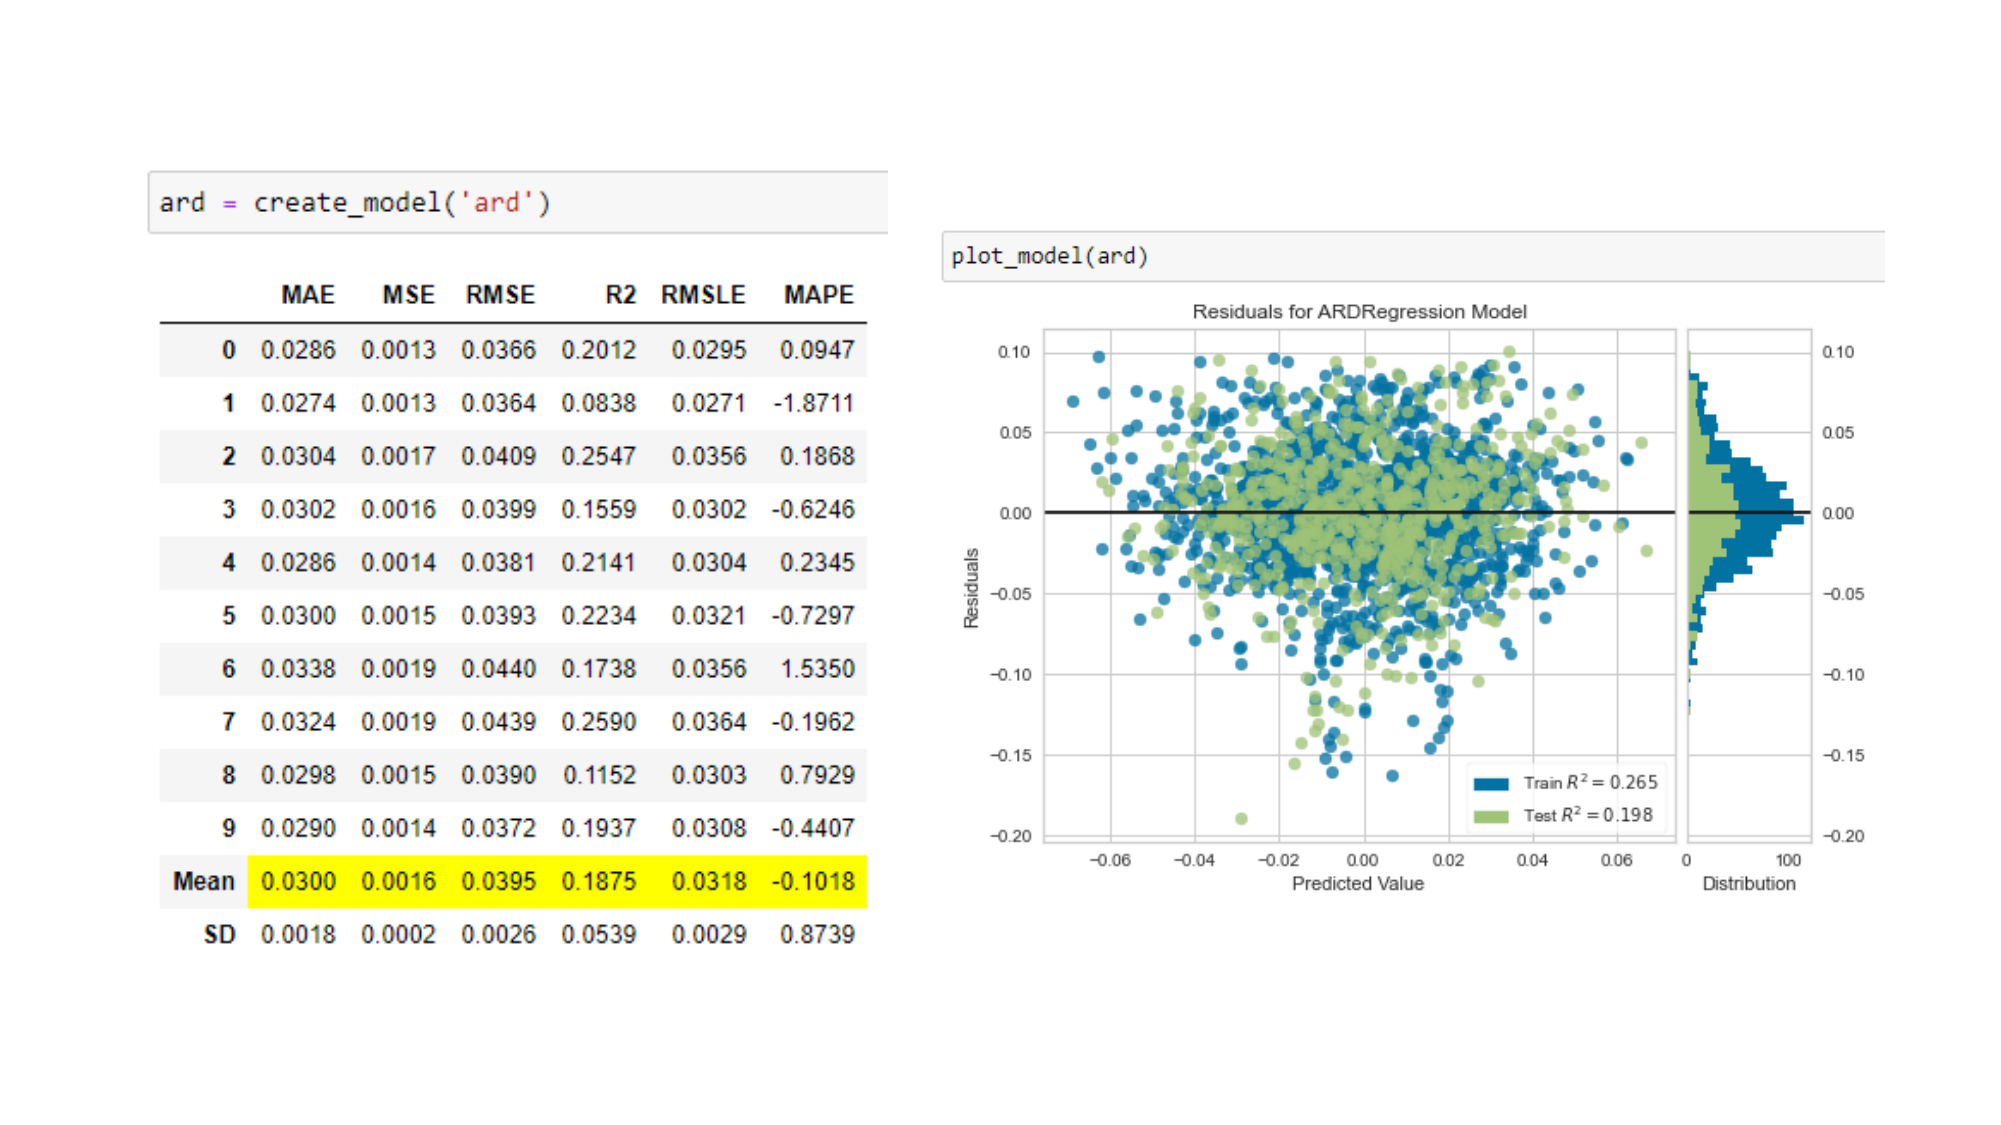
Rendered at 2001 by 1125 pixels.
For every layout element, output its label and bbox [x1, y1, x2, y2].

picture [142, 165, 888, 960]
picture [937, 226, 1885, 899]
